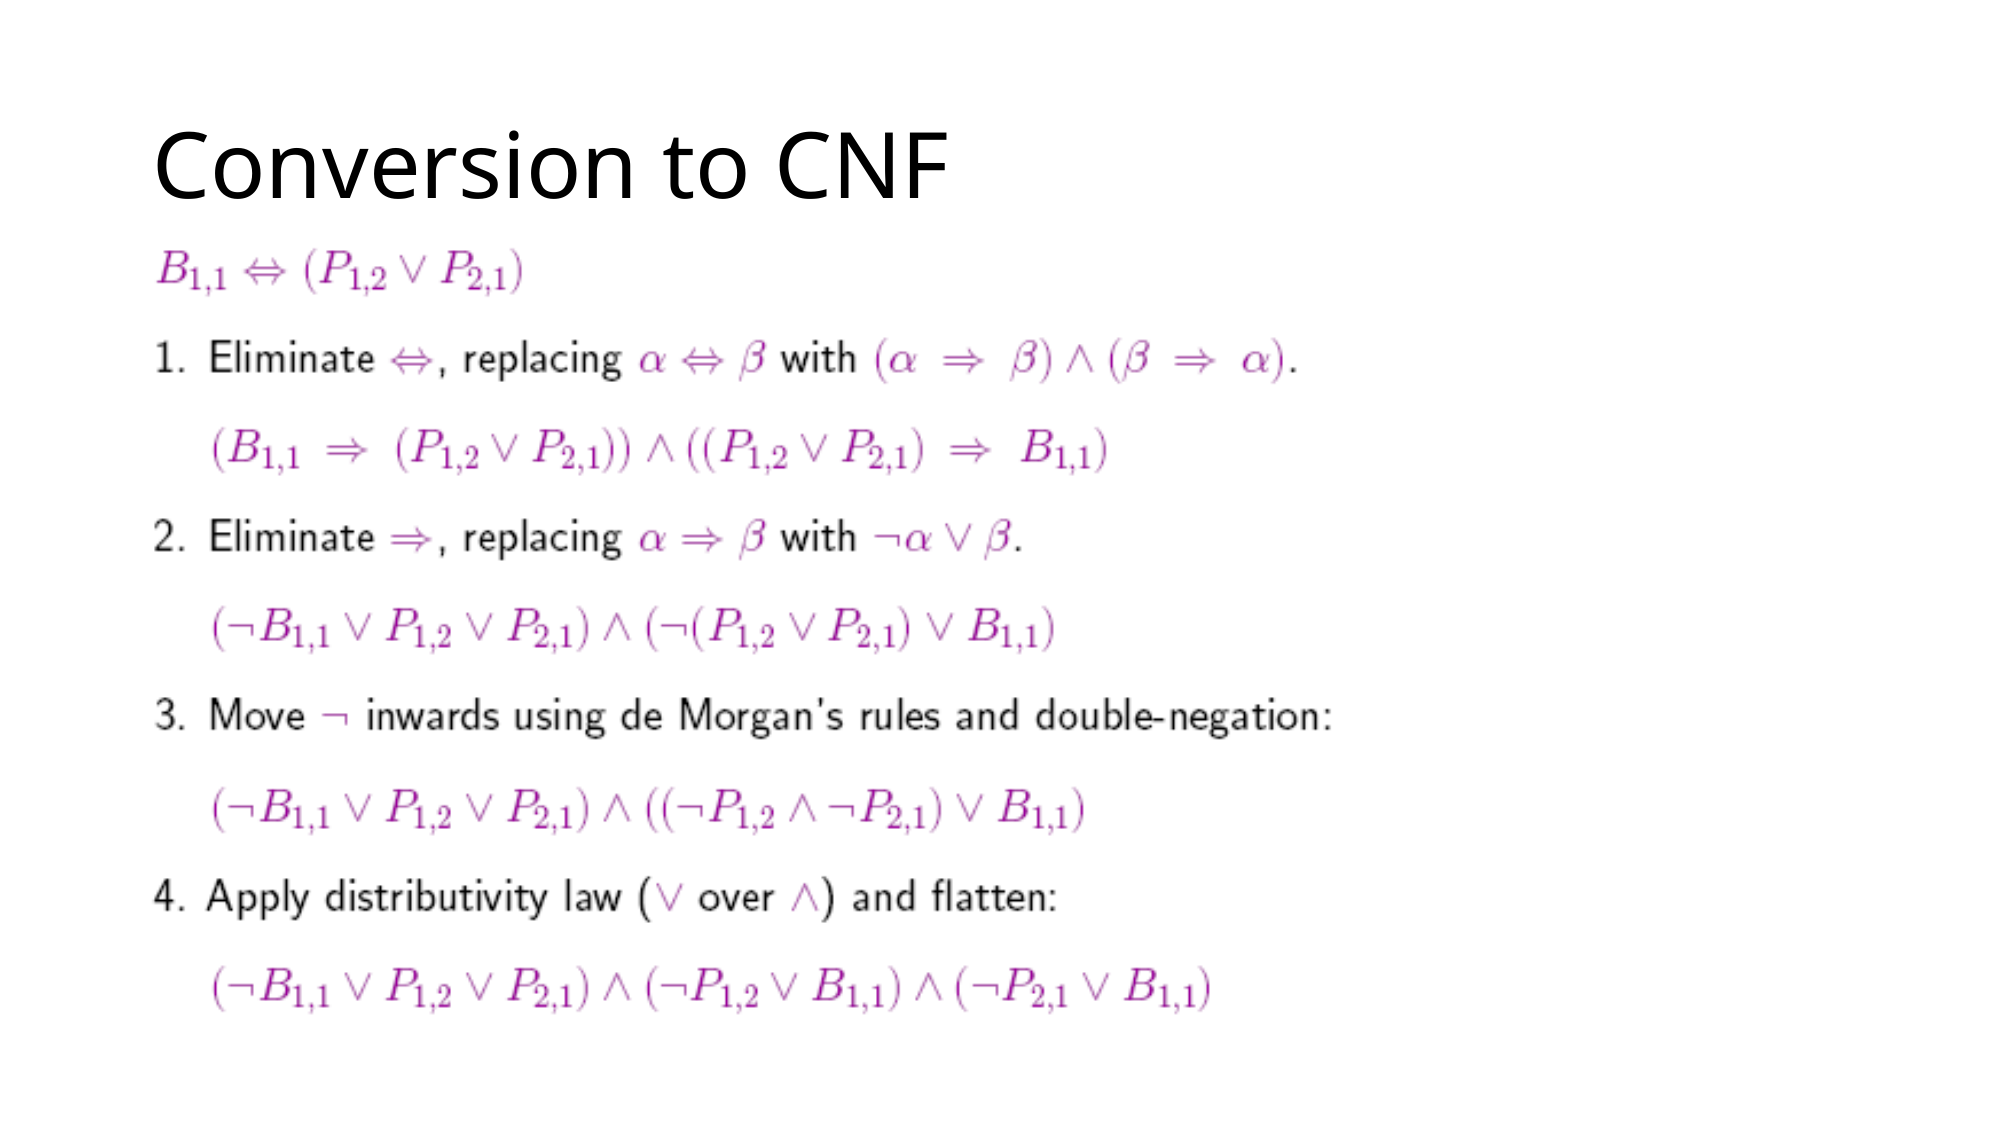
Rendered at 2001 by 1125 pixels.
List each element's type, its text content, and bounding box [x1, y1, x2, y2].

title Conversion to CNF [137, 59, 1863, 278]
text_box [137, 233, 1338, 1049]
